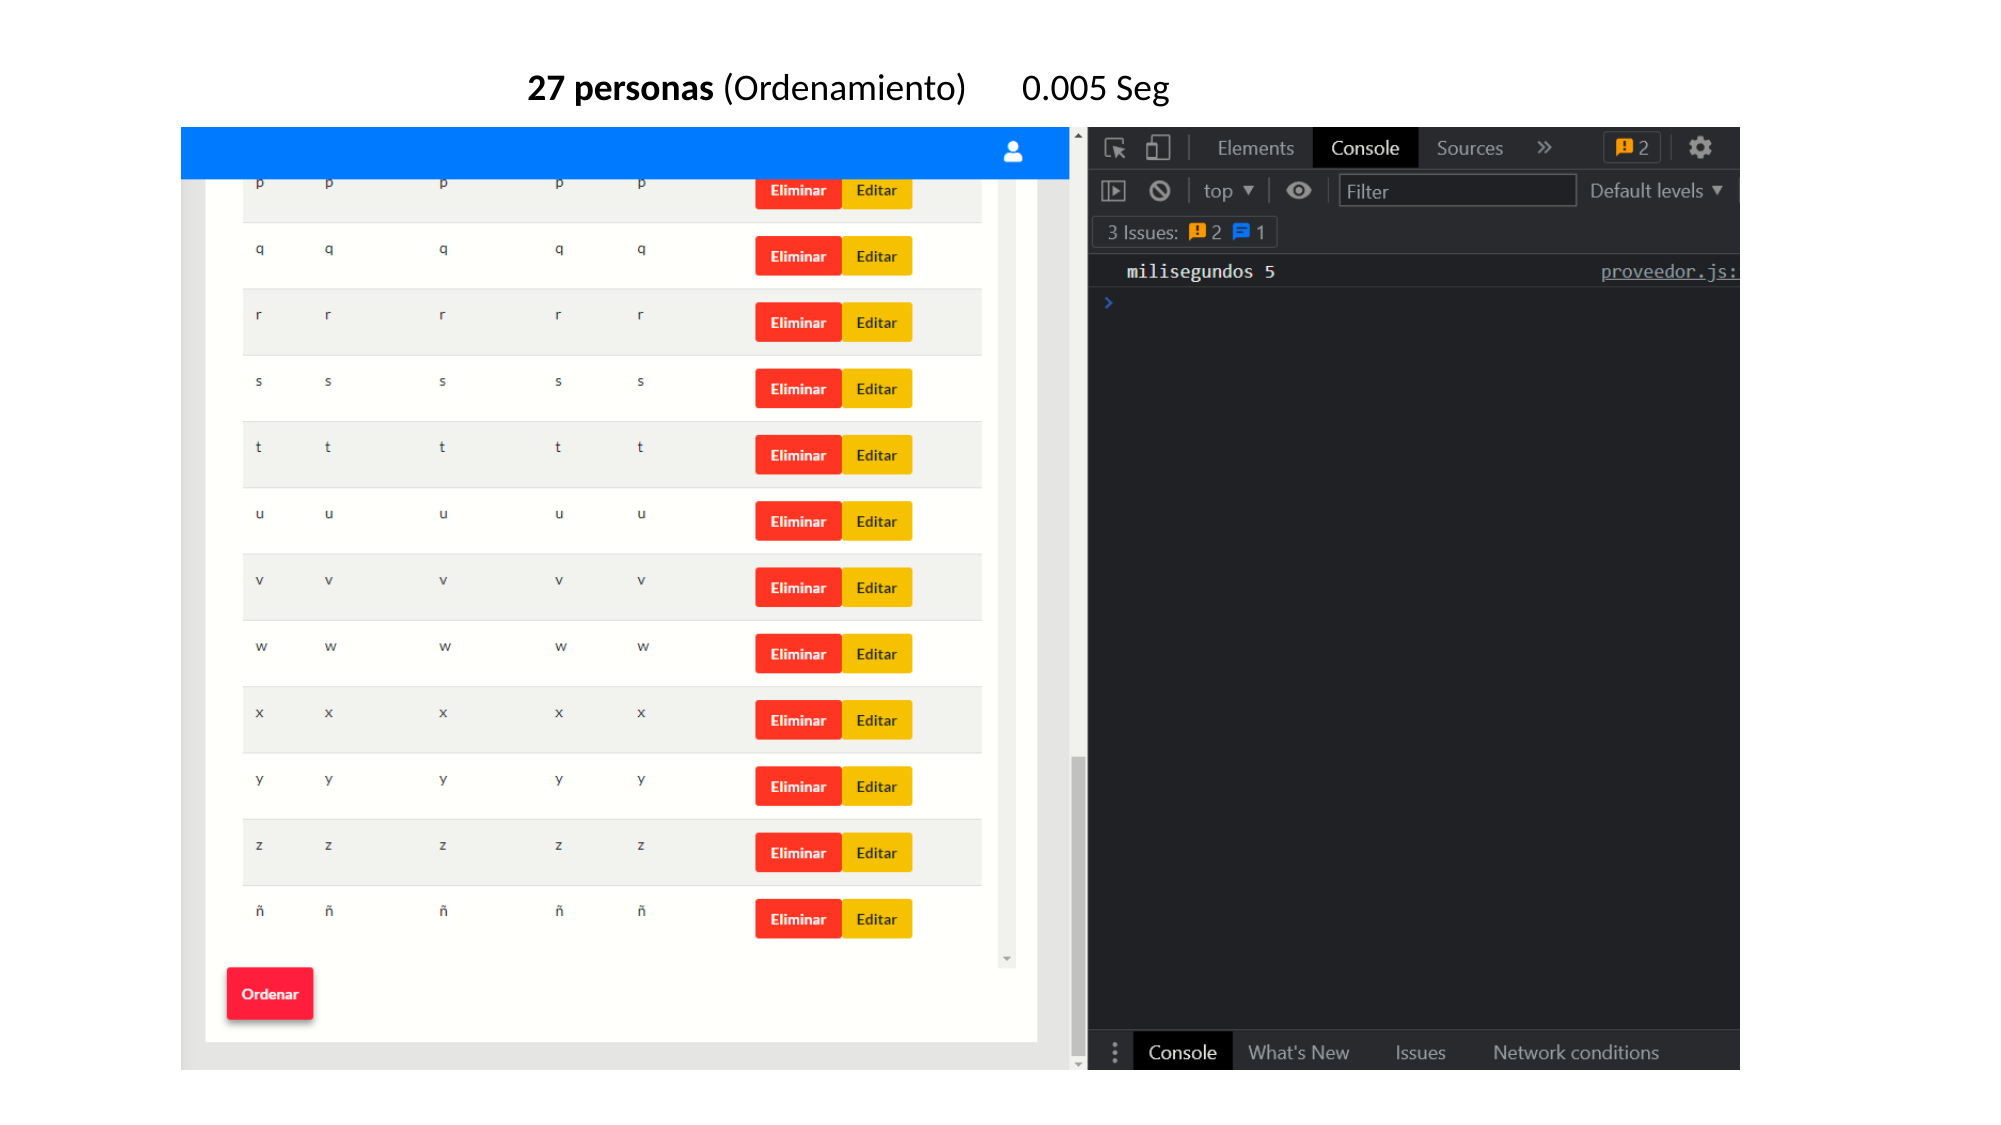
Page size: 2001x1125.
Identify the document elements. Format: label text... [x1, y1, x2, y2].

text_box 27 personas (Ordenamiento) [512, 55, 1007, 116]
picture [181, 127, 1740, 1070]
text_box 0.005 Seg [1007, 55, 1185, 116]
